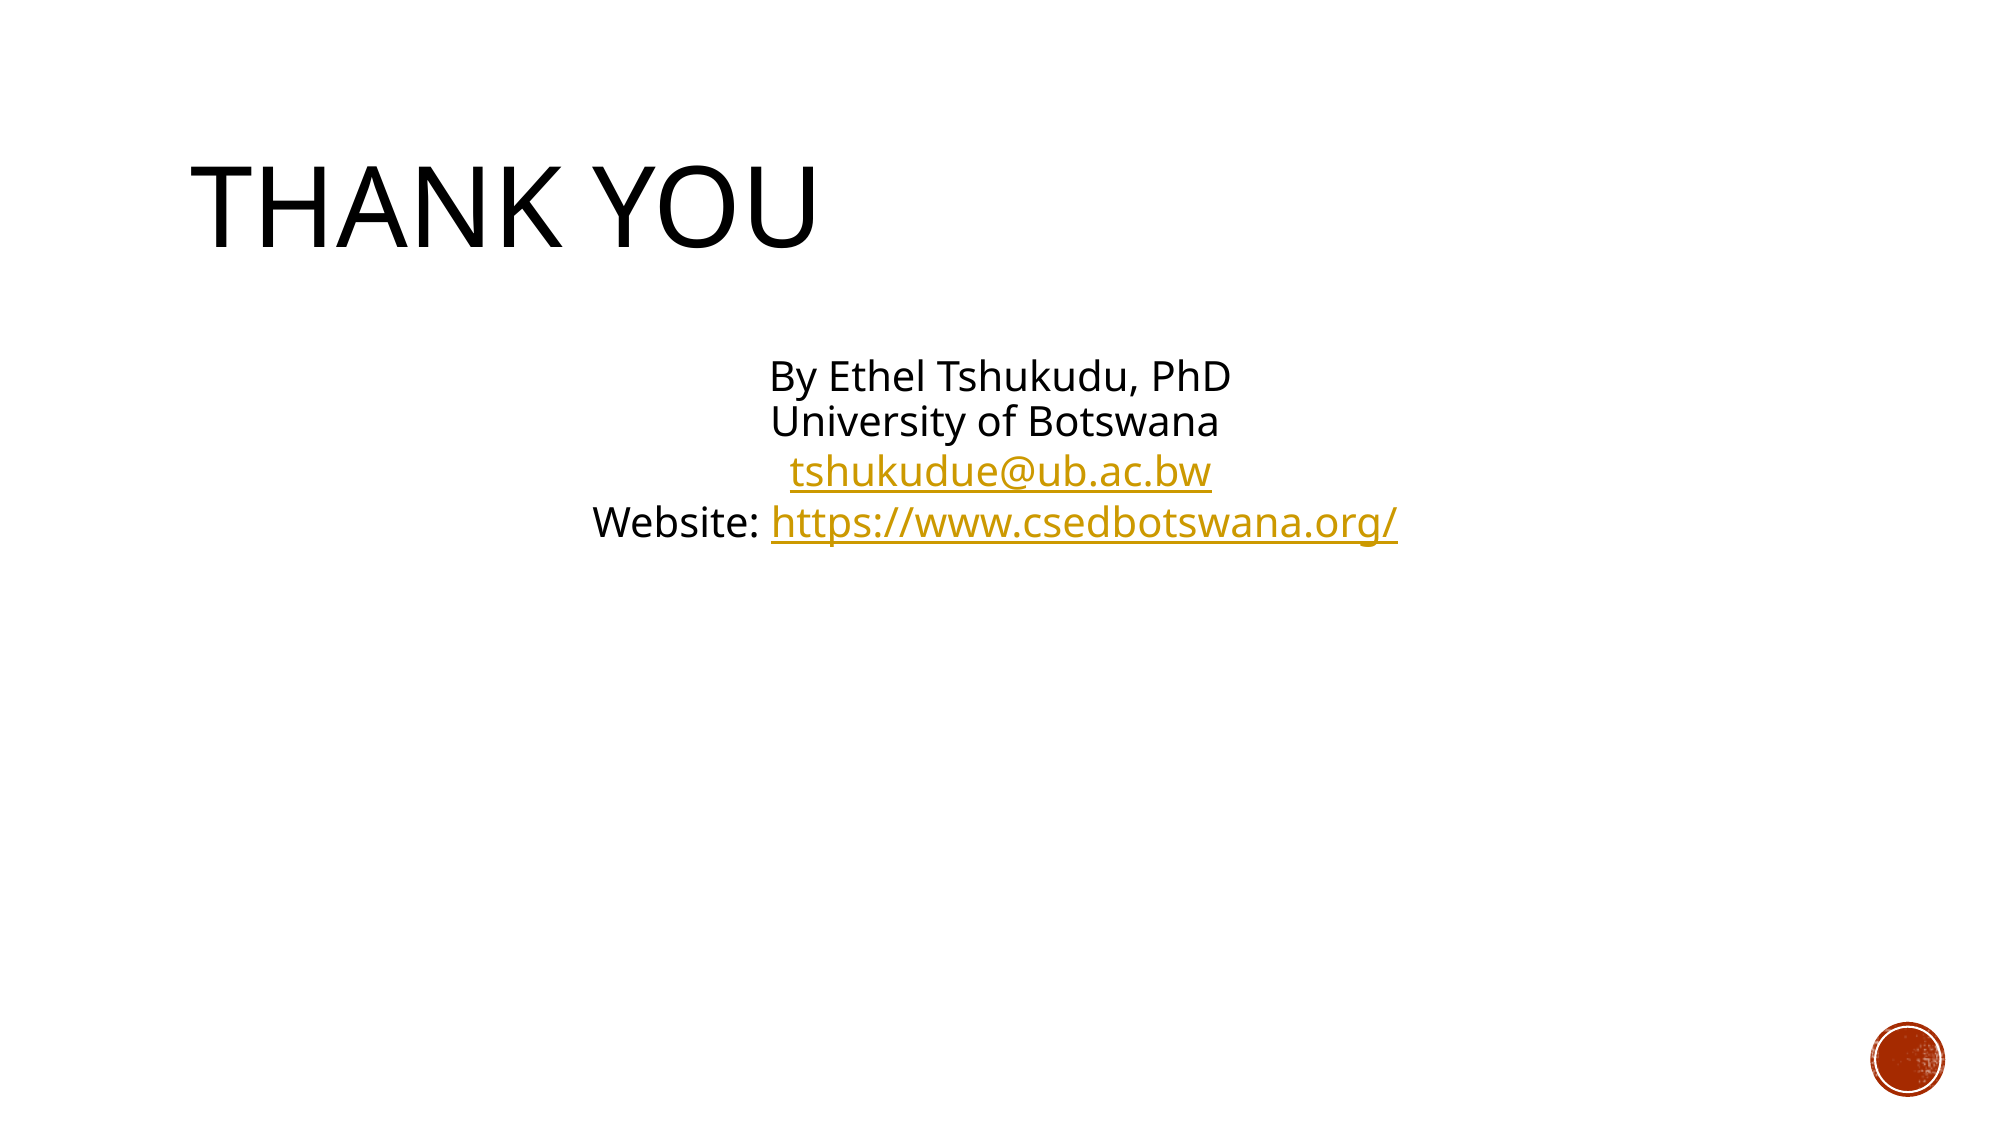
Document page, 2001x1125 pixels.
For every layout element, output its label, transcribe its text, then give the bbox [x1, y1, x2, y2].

title Thank you [175, 79, 1826, 344]
list By Ethel Tshukudu, PhD University of Botswana tshukudue@ub.ac.bw Website: https://www.csedbotswana.org/ [175, 348, 1826, 1013]
